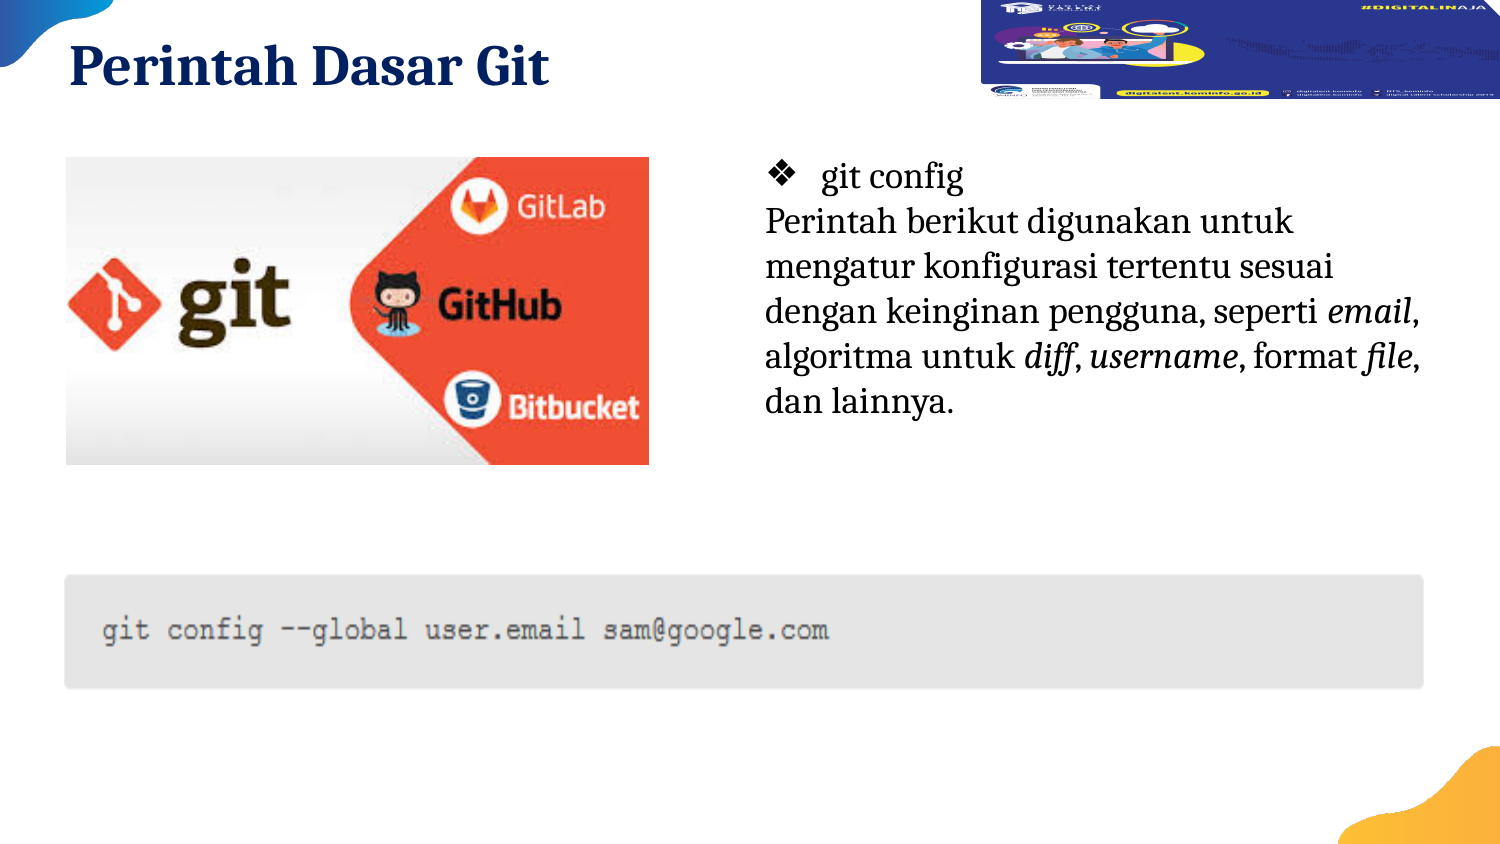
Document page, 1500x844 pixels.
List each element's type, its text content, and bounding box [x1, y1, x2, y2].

picture [54, 561, 1433, 704]
picture [0, 0, 115, 73]
picture [65, 157, 649, 465]
picture [980, 0, 1500, 100]
picture [1335, 738, 1500, 844]
text_box [54, 143, 1443, 789]
text_box git config Perintah berikut digunakan untuk mengatur konfigurasi tertentu sesuai dengan keinginan pengguna, seperti email, algoritma untuk diff, username, format file, dan lainnya. [750, 143, 1443, 429]
text_box Perintah Dasar Git [54, 19, 977, 105]
